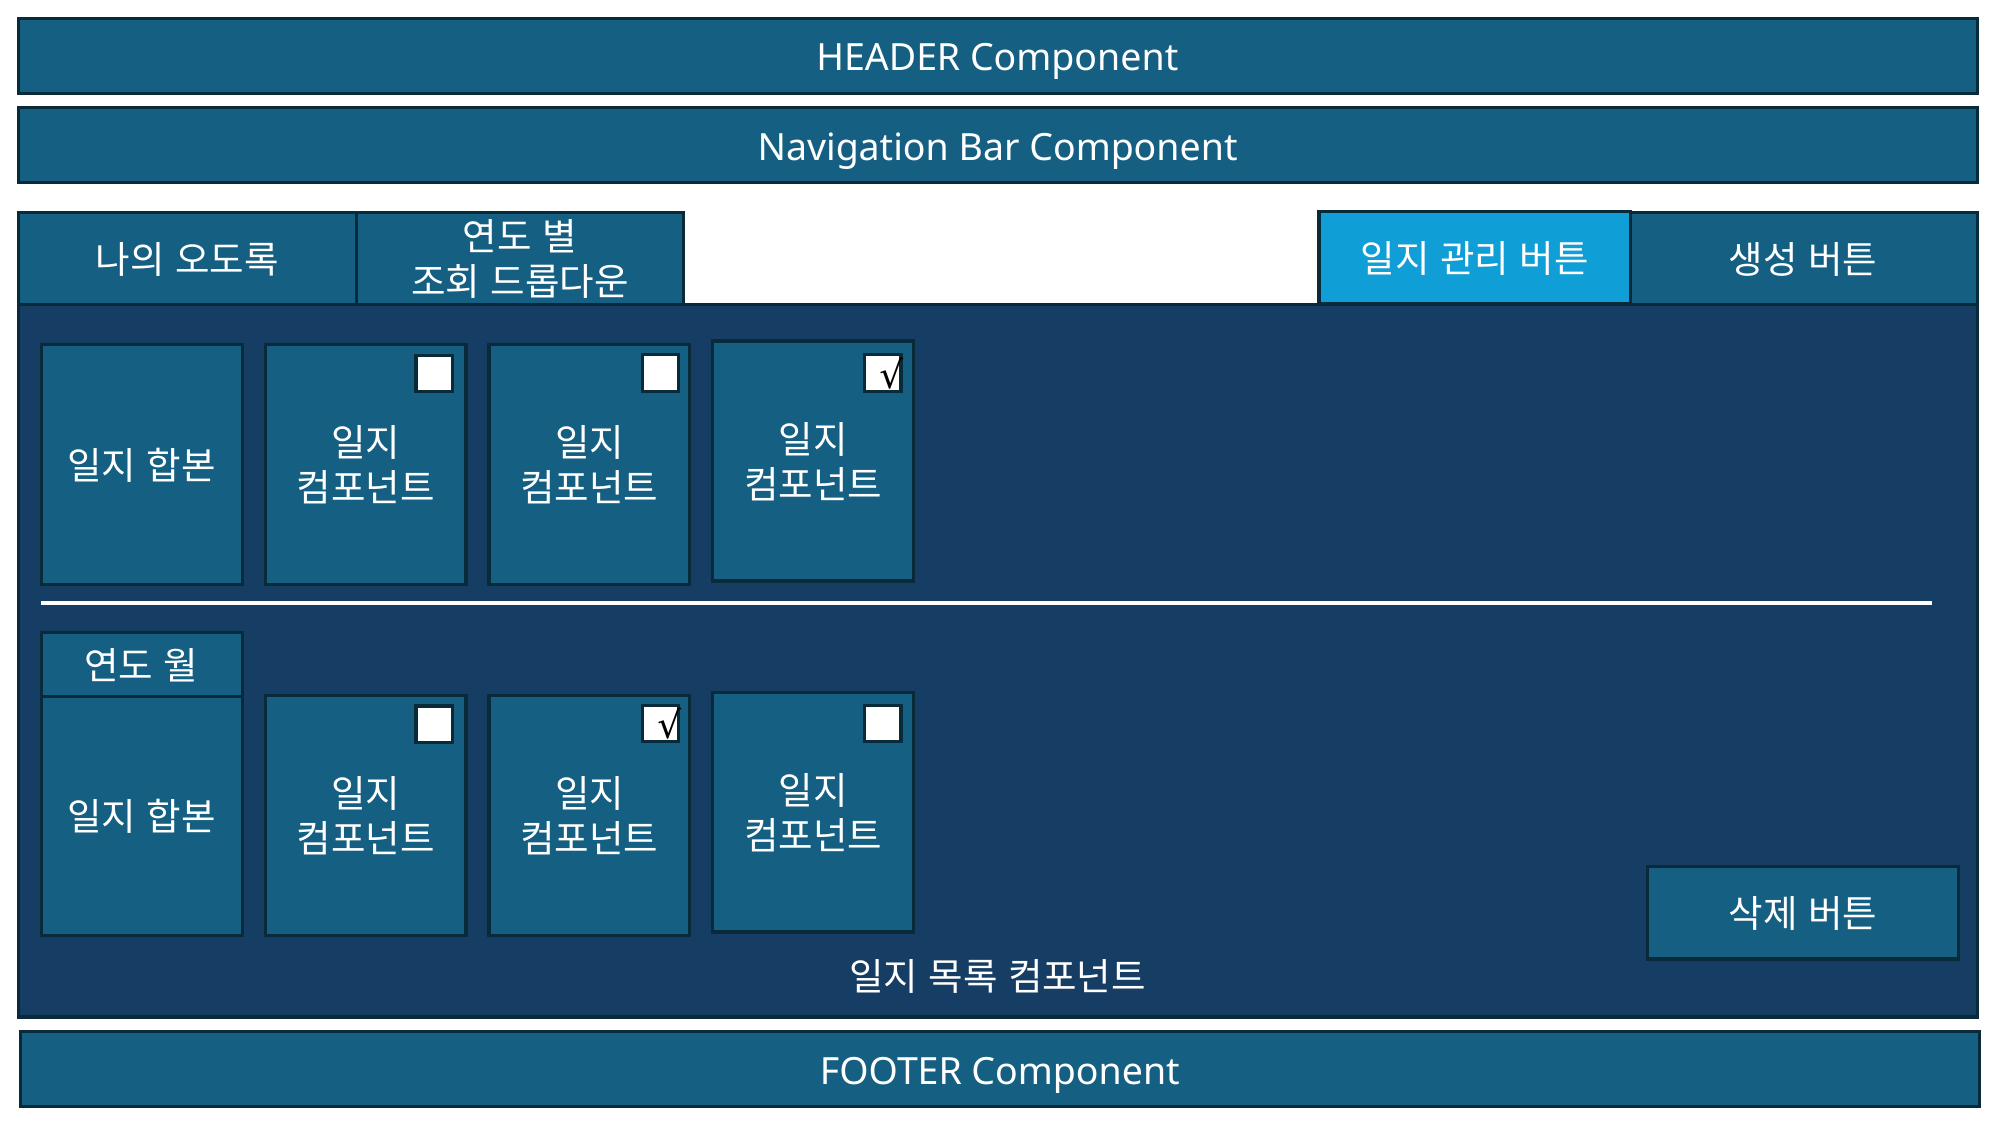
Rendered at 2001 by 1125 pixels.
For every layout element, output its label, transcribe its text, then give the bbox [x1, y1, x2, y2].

text_box 연도 별 조회 드롭다운 [355, 211, 685, 306]
text_box √ [863, 353, 903, 393]
text_box [863, 704, 903, 743]
text_box [414, 354, 454, 393]
text_box 일지 합본 [40, 343, 244, 586]
text_box 삭제 버튼 [1646, 865, 1960, 961]
text_box 일지 컴포넌트 [711, 691, 915, 934]
text_box 일지 목록 컴포넌트 [17, 303, 1979, 1019]
text_box 생성 버튼 [1627, 211, 1979, 306]
text_box [641, 353, 680, 393]
text_box 일지 컴포넌트 [487, 694, 691, 937]
text_box 일지 컴포넌트 [264, 343, 468, 586]
text_box 일지 관리 버튼 [1317, 210, 1632, 305]
text_box √ [641, 704, 680, 743]
text_box 일지 컴포넌트 [711, 339, 915, 583]
text_box FOOTER Component [19, 1030, 1981, 1108]
text_box Navigation Bar Component [17, 106, 1979, 184]
text_box 일지 컴포넌트 [487, 343, 691, 586]
text_box 나의 오도록 [17, 211, 355, 306]
text_box 일지 합본 [40, 698, 244, 937]
text_box 연도 월 [40, 631, 244, 698]
text_box 일지 컴포넌트 [264, 694, 468, 937]
text_box [414, 704, 454, 744]
text_box HEADER Component [17, 17, 1979, 95]
